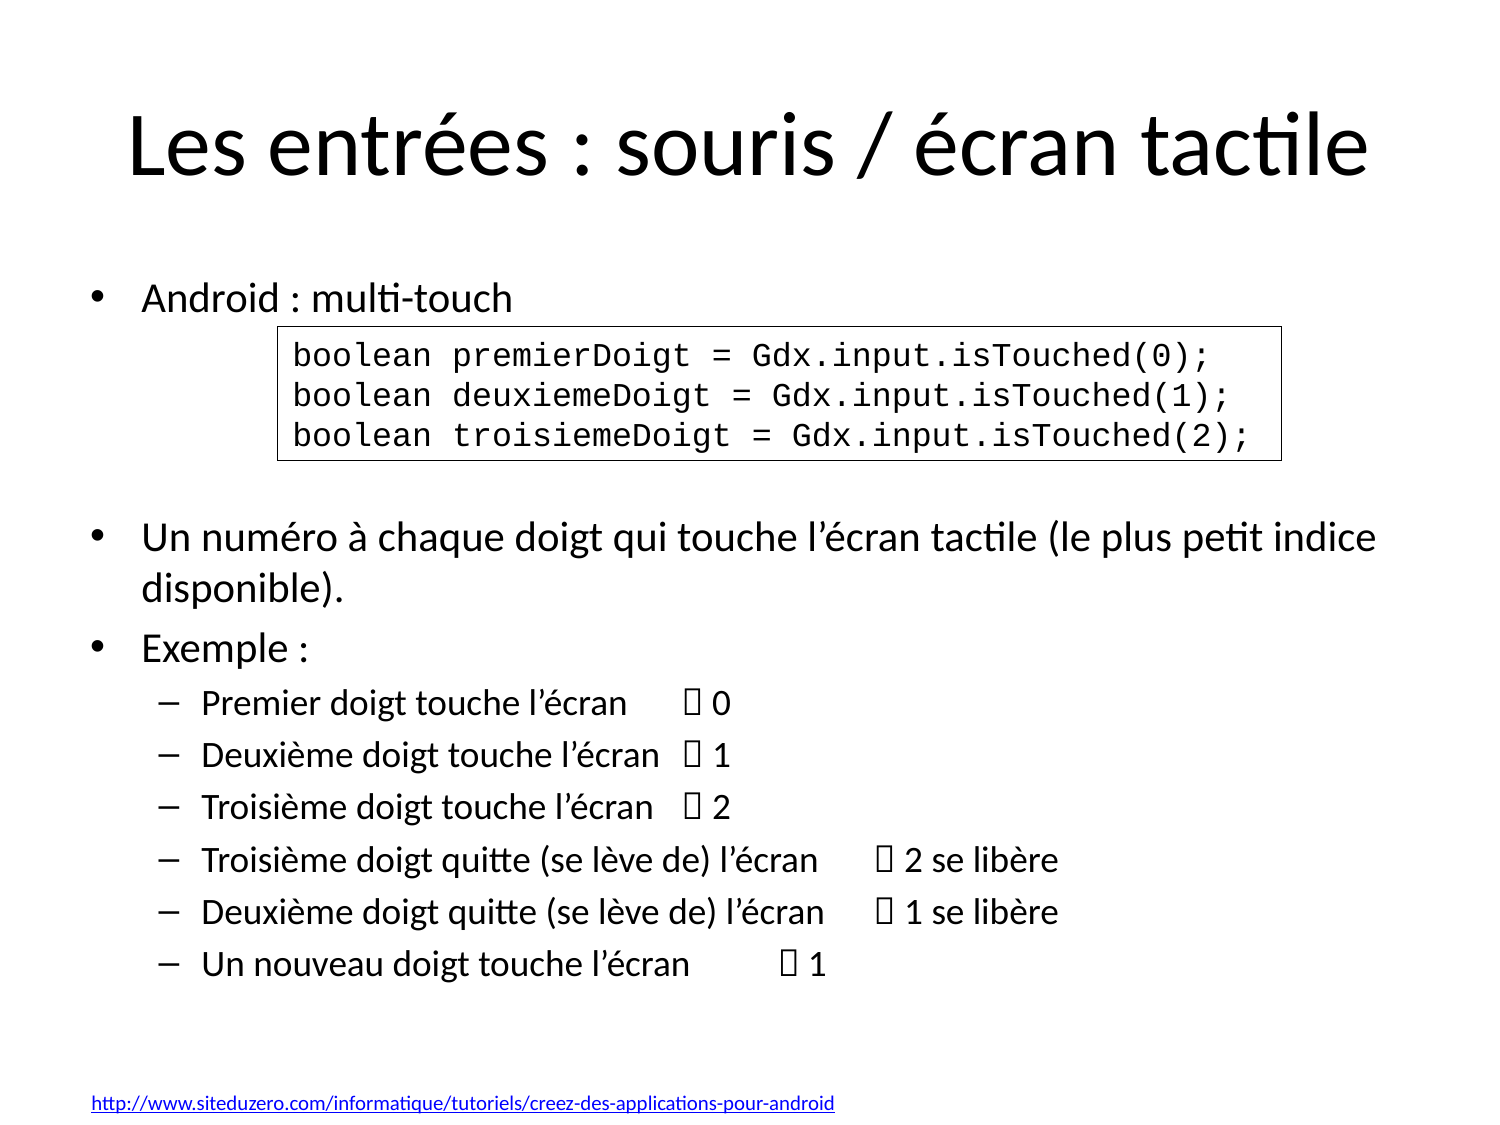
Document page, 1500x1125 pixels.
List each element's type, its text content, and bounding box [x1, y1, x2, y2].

text_box boolean premierDoigt = Gdx.input.isTouched(0); boolean deuxiemeDoigt = Gdx.input.isTouched(1); boolean troisiemeDoigt = Gdx.input.isTouched(2); [277, 326, 1282, 461]
title Les entrées : souris / écran tactile [75, 45, 1425, 233]
list Android : multi-touch Un numéro à chaque doigt qui touche l’écran tactile (le plus petit indice disponible). Exemple : Premier doigt touche l’écran  0 Deuxième doigt touche l’écran  1 Troisième doigt touche l’écran  2 Troisième doigt quitte (se lève de) l’écran  2 se libère Deuxième doigt quitte (se lève de) l’écran  1 se libère Un nouveau doigt touche l’écran  1 [75, 262, 1425, 1000]
